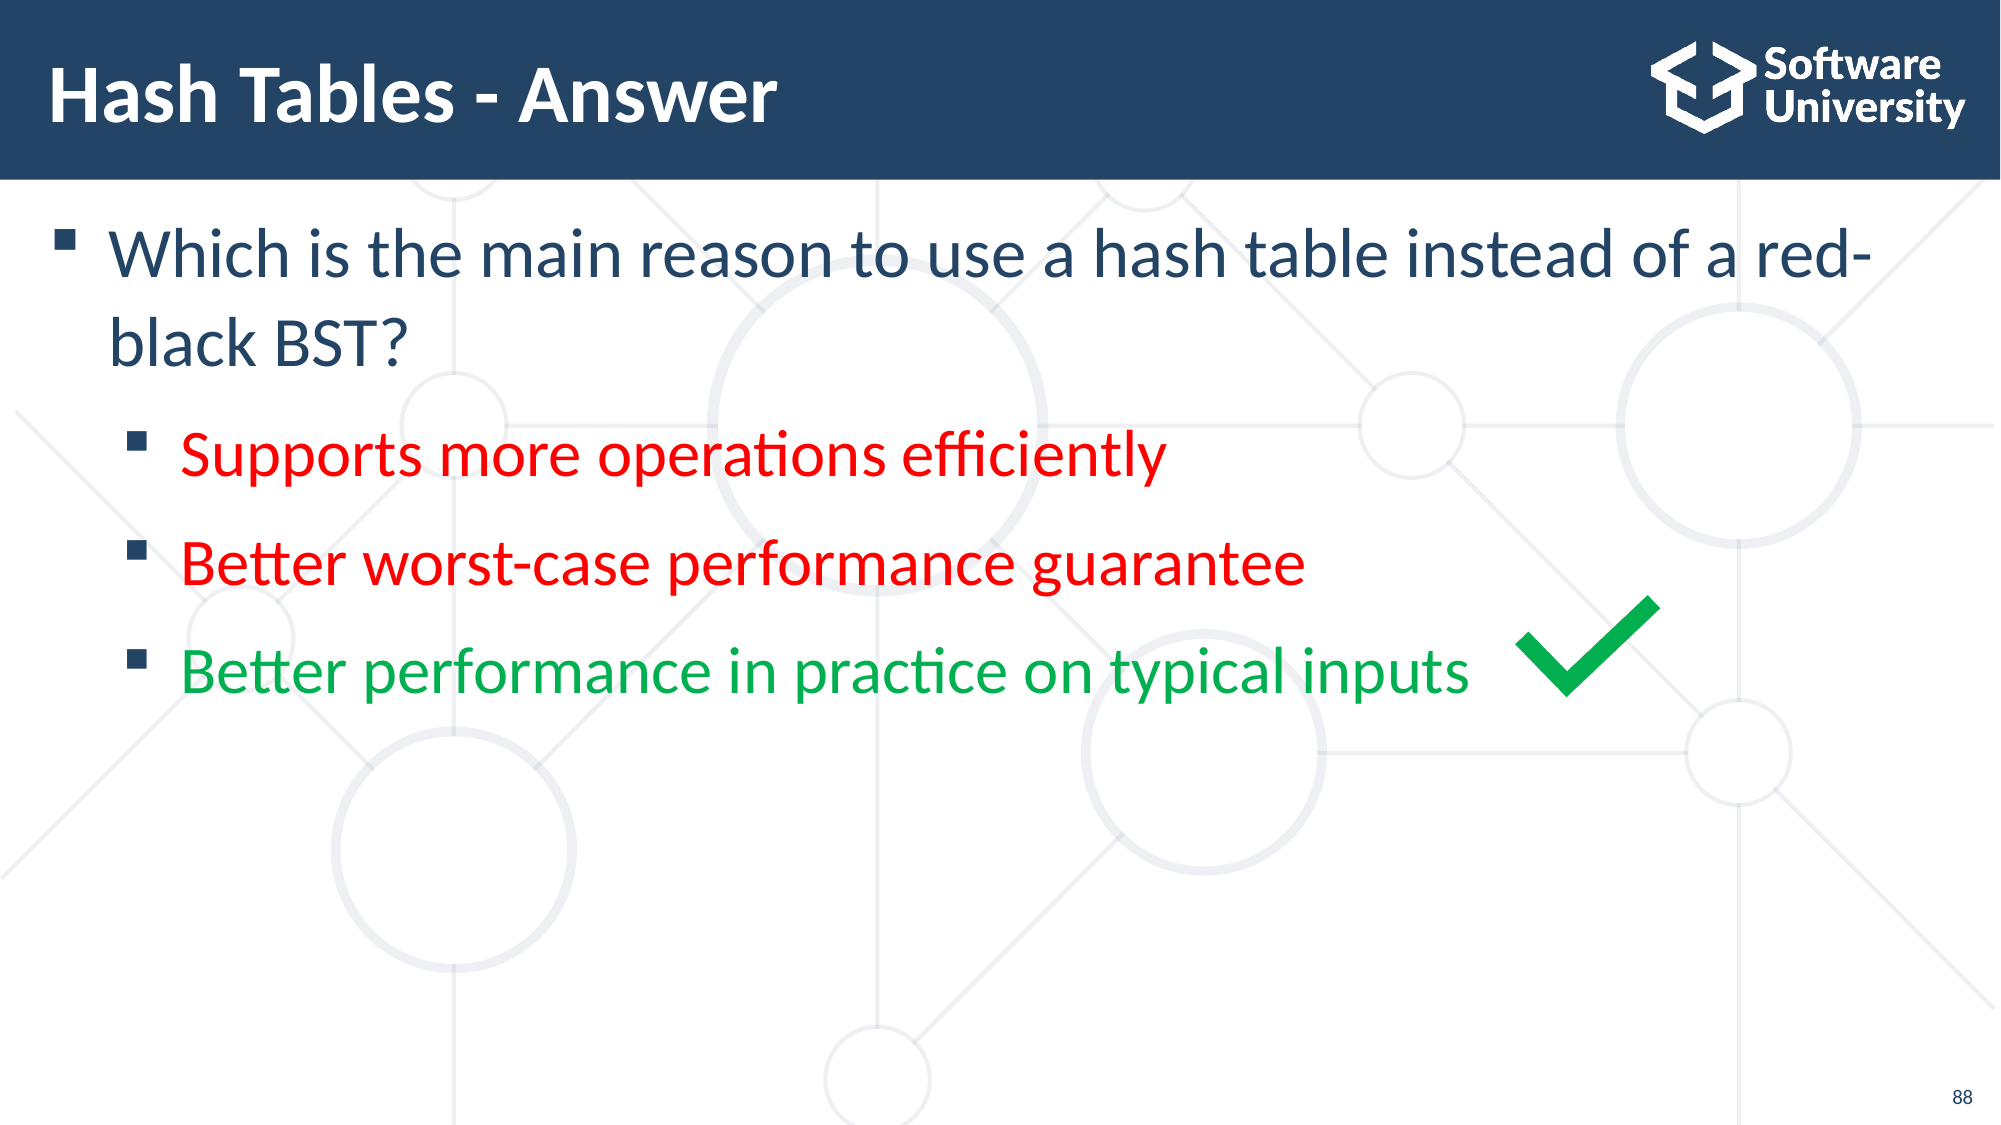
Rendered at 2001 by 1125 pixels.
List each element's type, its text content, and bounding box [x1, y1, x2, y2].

title Hash Tables - Answer [31, 16, 1625, 162]
picture [1651, 41, 1966, 134]
list Which is the main reason to use a hash table instead of a red-black BST? Supports more operations efficiently Better worst-case performance guarantee Better performance in practice on typical inputs [31, 196, 1970, 1104]
slide_number 88 [1927, 1067, 1989, 1117]
picture [1512, 570, 1663, 721]
